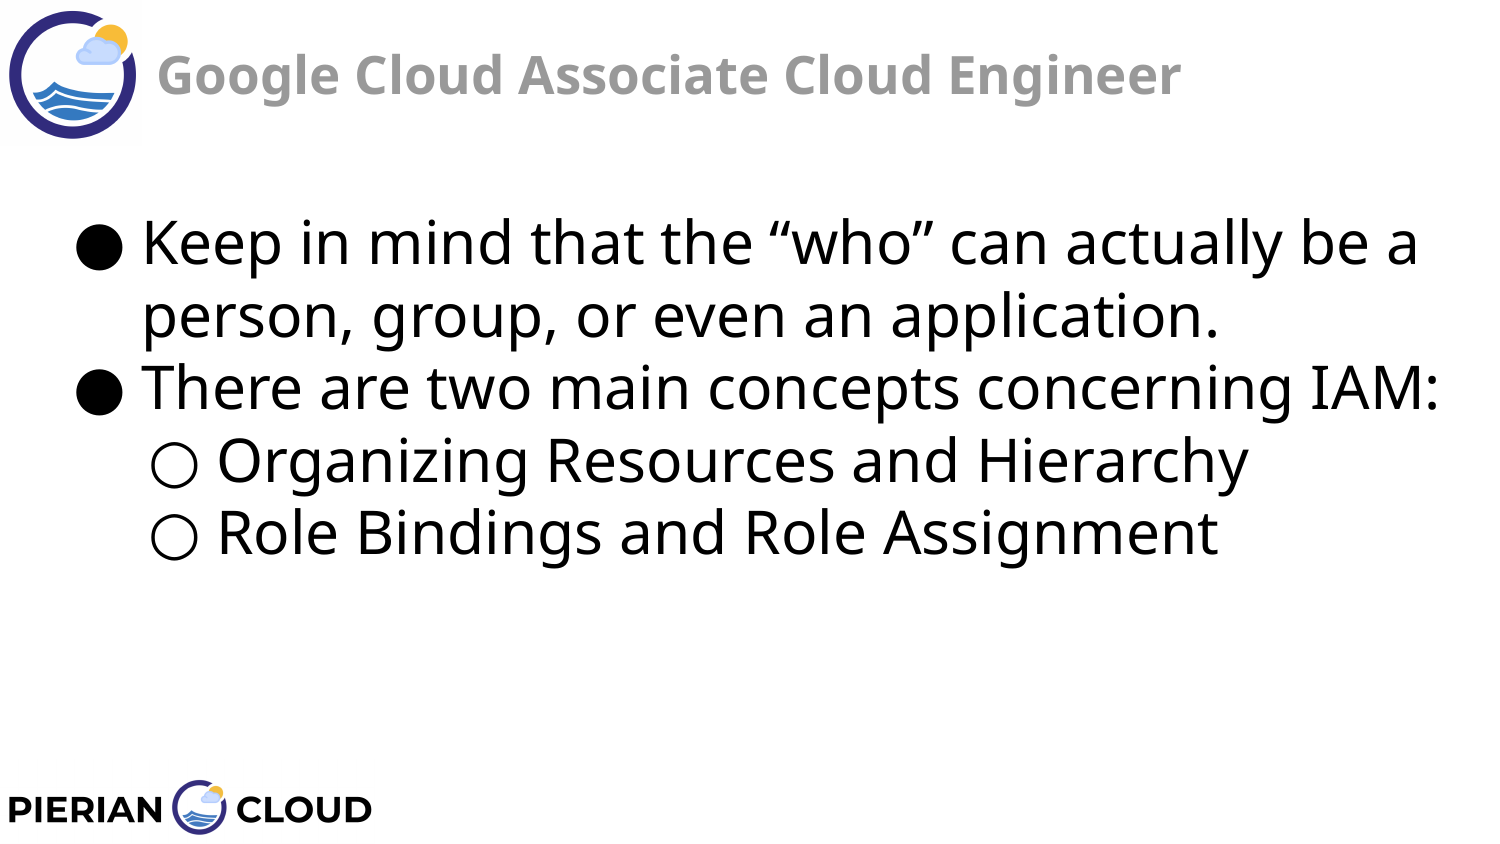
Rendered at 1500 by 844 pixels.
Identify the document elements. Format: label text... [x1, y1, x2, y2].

subtitle Keep in mind that the “who” can actually be a person, group, or even an application. There are two main concepts concerning IAM: Organizing Resources and Hierarchy Role Bindings and Role Assignment [51, 189, 1476, 750]
picture [0, 758, 375, 844]
picture [0, 0, 142, 146]
title Google Cloud Associate Cloud Engineer [146, 25, 1420, 120]
